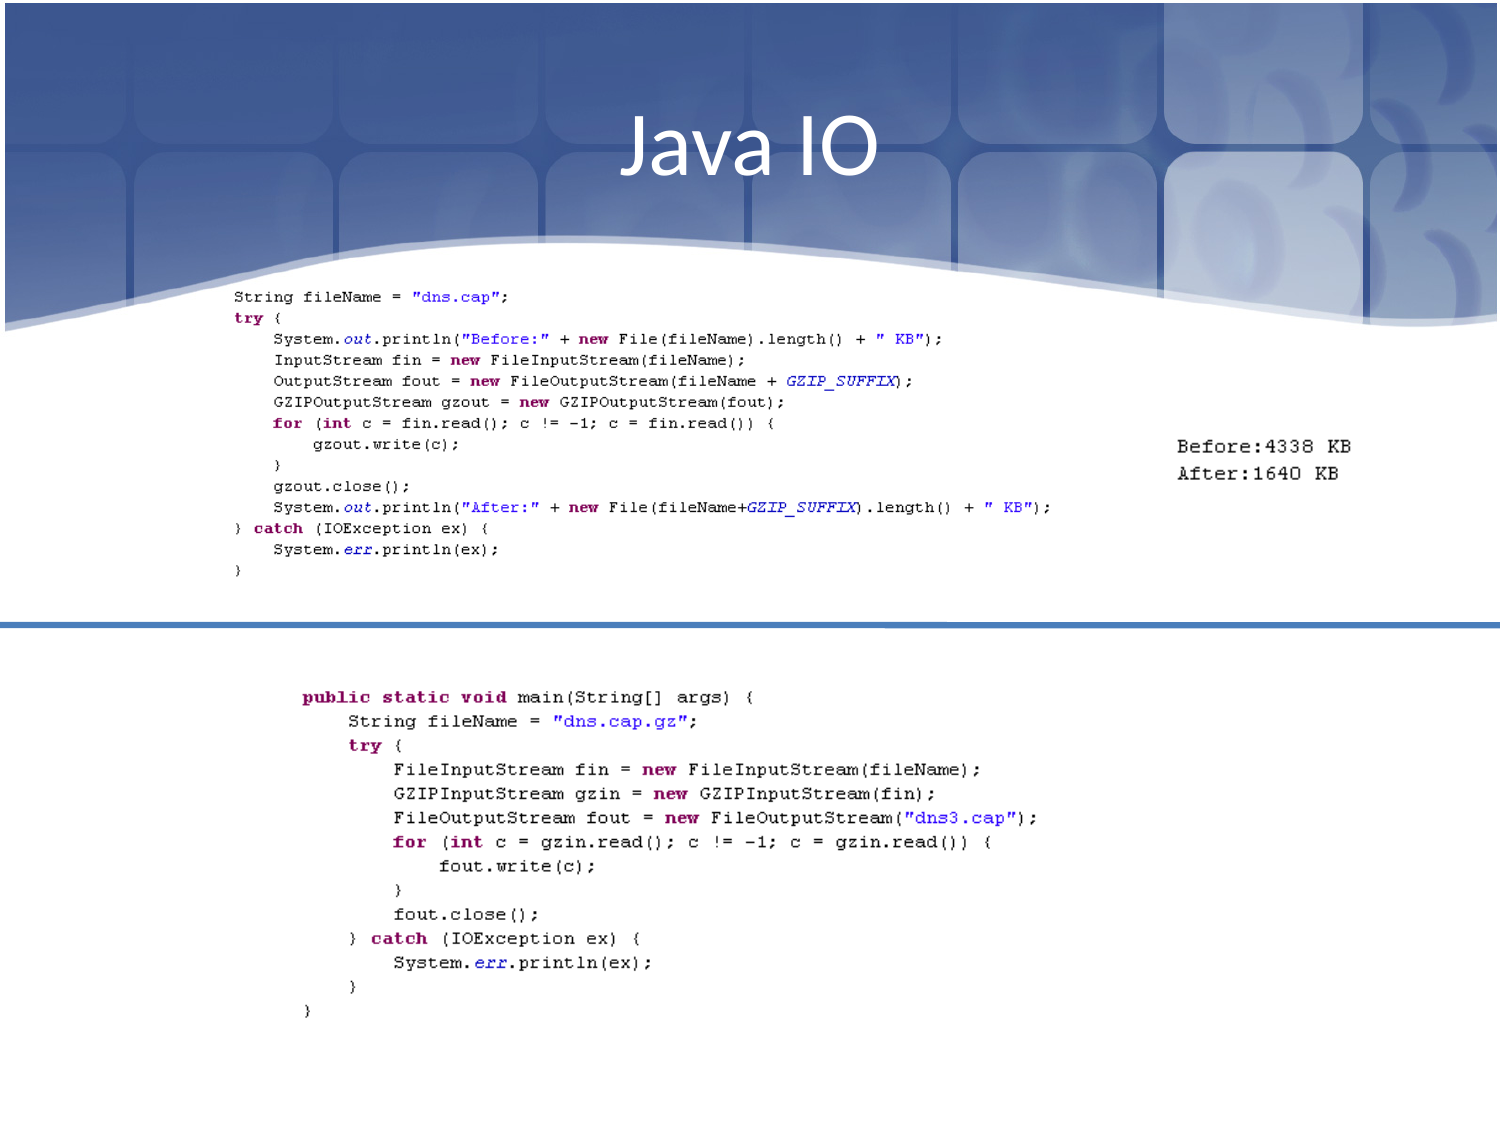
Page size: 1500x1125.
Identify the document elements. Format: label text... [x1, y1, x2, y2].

picture [0, 0, 1500, 622]
title Java IO [74, 44, 1426, 233]
picture [0, 629, 1500, 1125]
